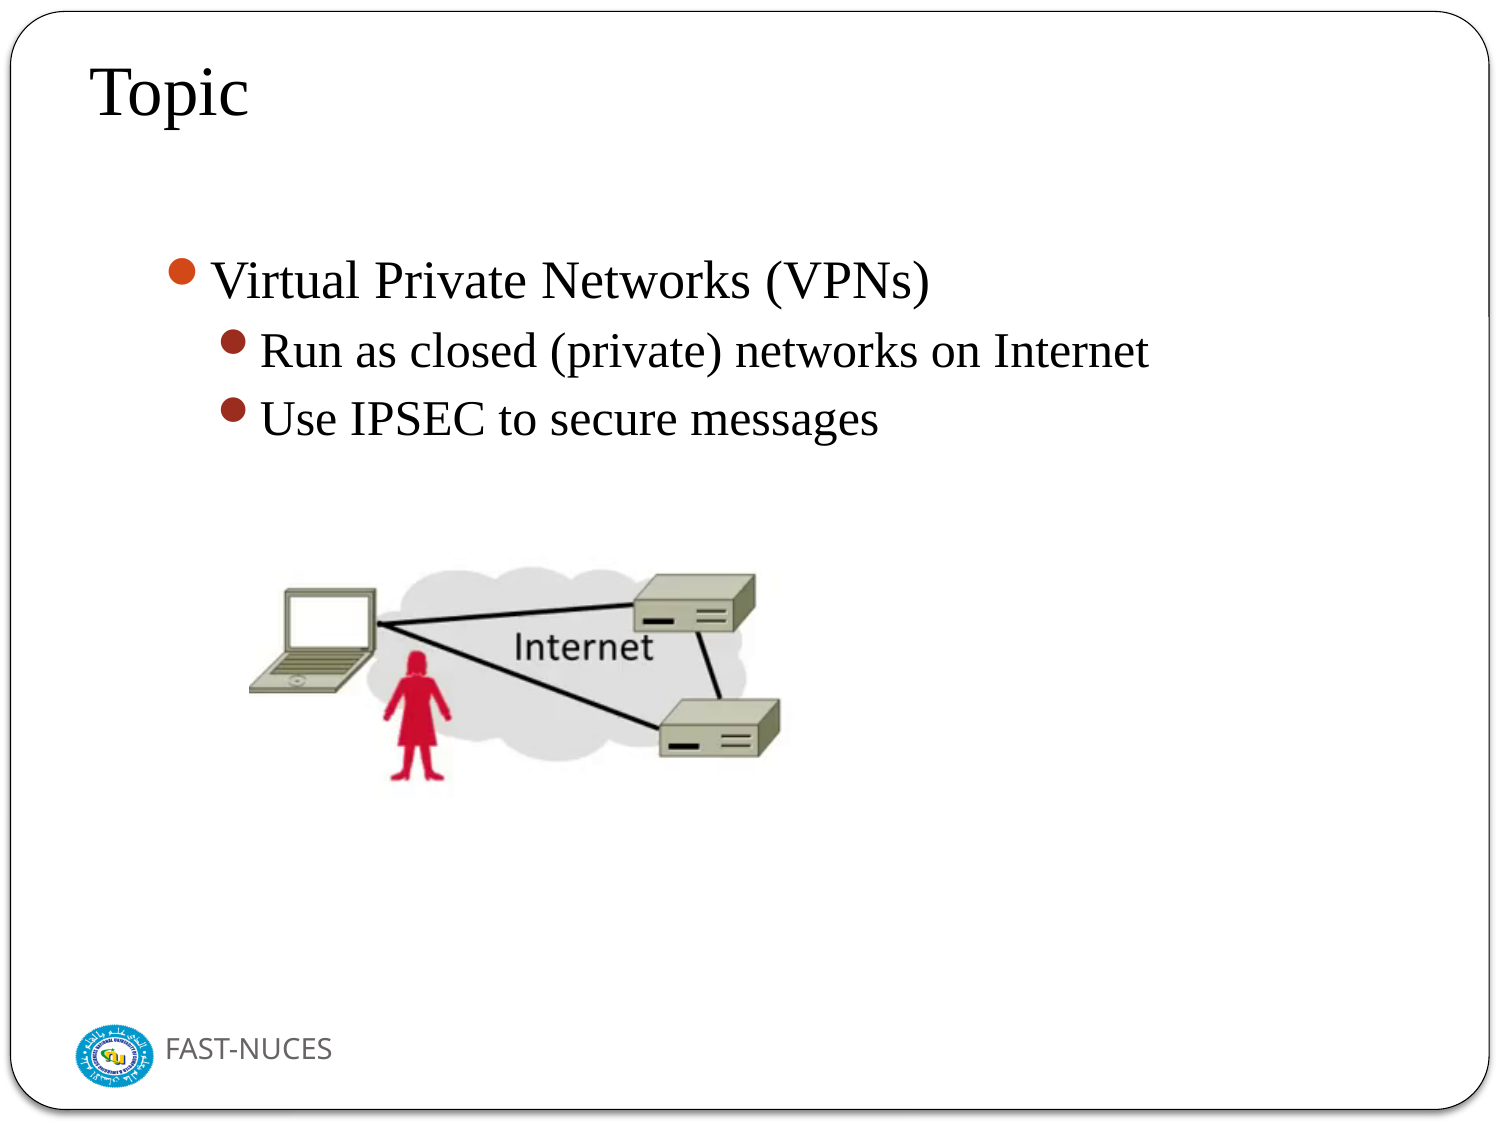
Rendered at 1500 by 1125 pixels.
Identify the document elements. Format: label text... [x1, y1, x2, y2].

list Virtual Private Networks (VPNs) Run as closed (private) networks on Internet Use IPSEC to secure messages [150, 237, 1425, 988]
picture [123, 1062, 154, 1088]
picture [92, 1038, 138, 1075]
picture [74, 1024, 111, 1088]
picture [118, 1024, 154, 1050]
picture [249, 549, 805, 802]
title Topic [75, 37, 1350, 145]
footer FAST-NUCES [150, 1012, 800, 1088]
